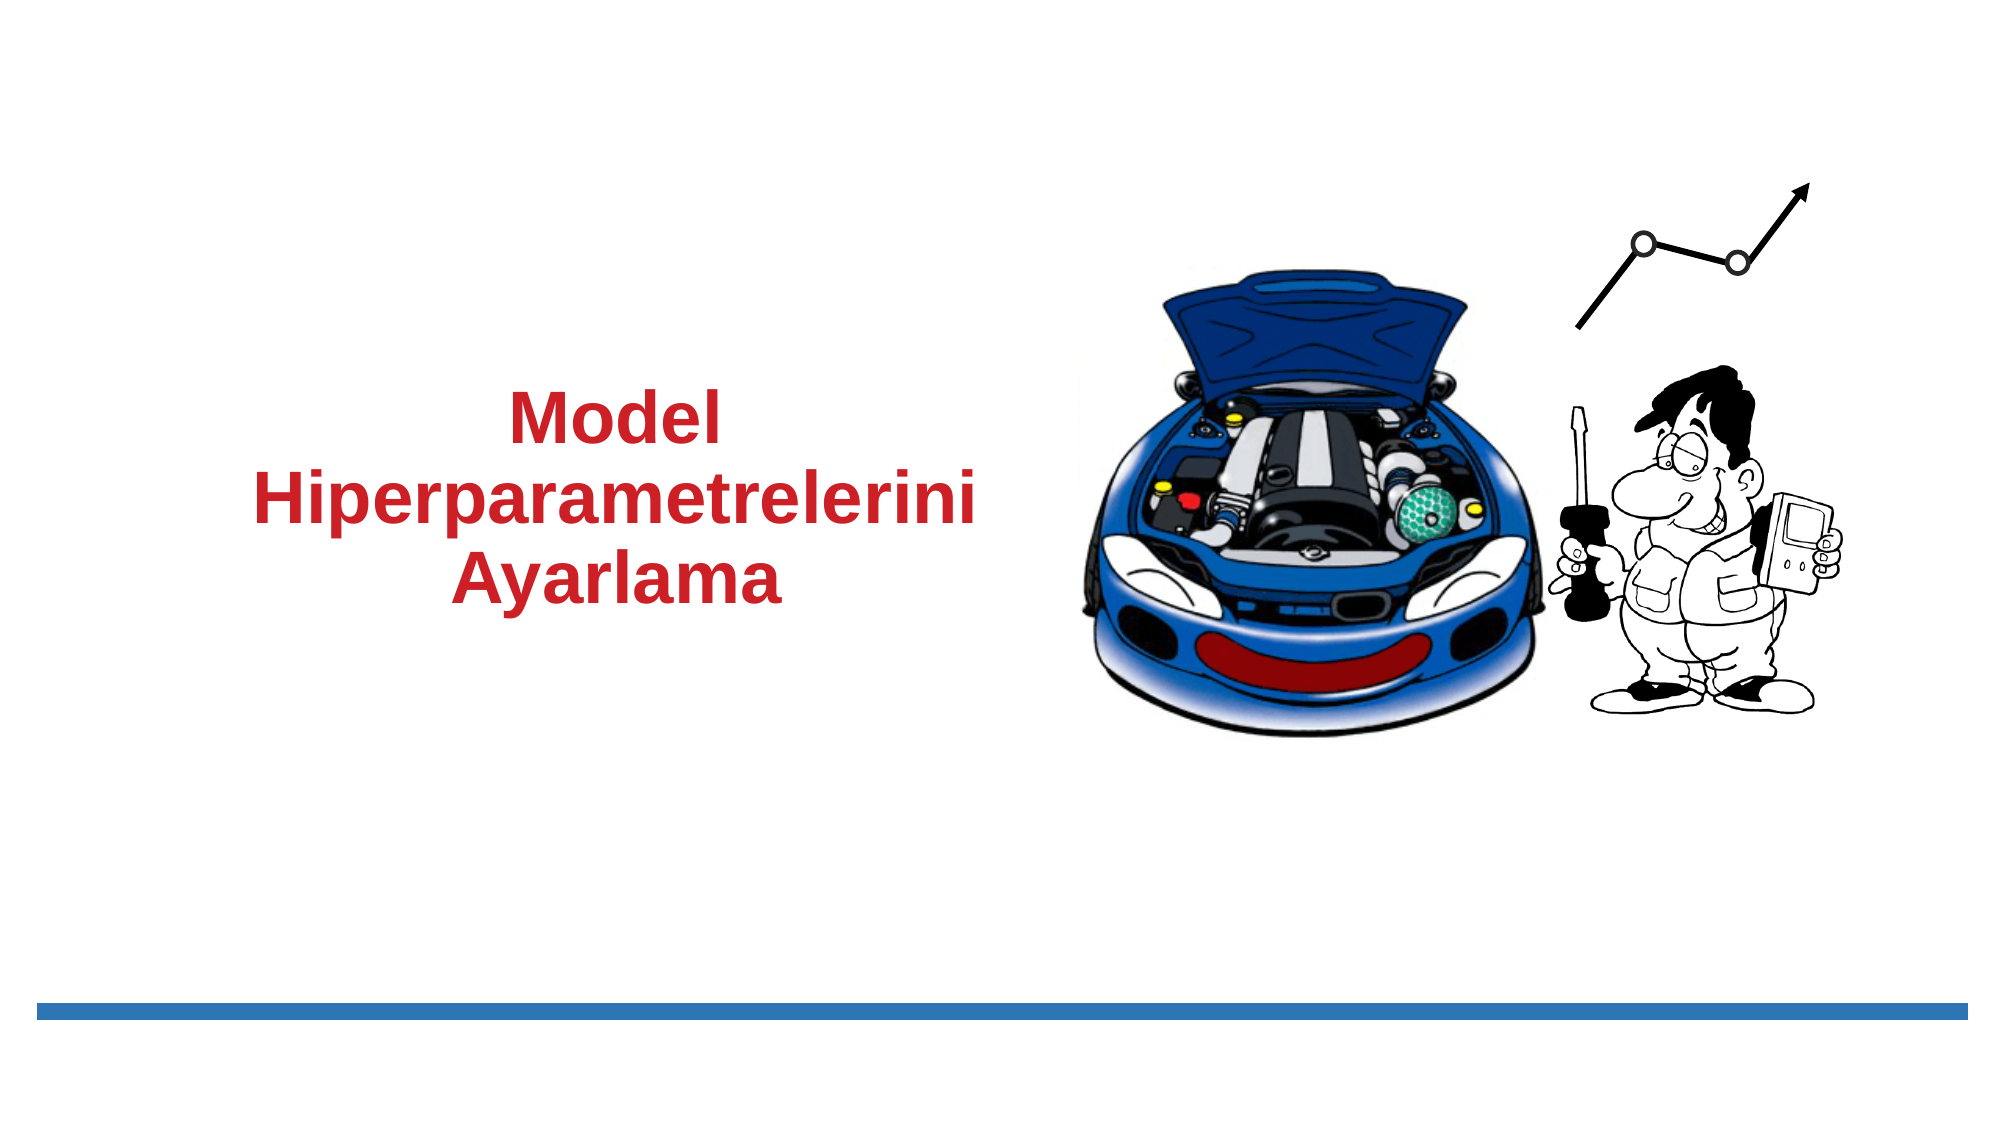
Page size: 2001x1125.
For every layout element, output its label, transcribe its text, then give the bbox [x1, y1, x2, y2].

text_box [1577, 180, 1814, 329]
title Model Hiperparametrelerini Ayarlama [128, 371, 1064, 628]
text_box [1064, 254, 1845, 755]
